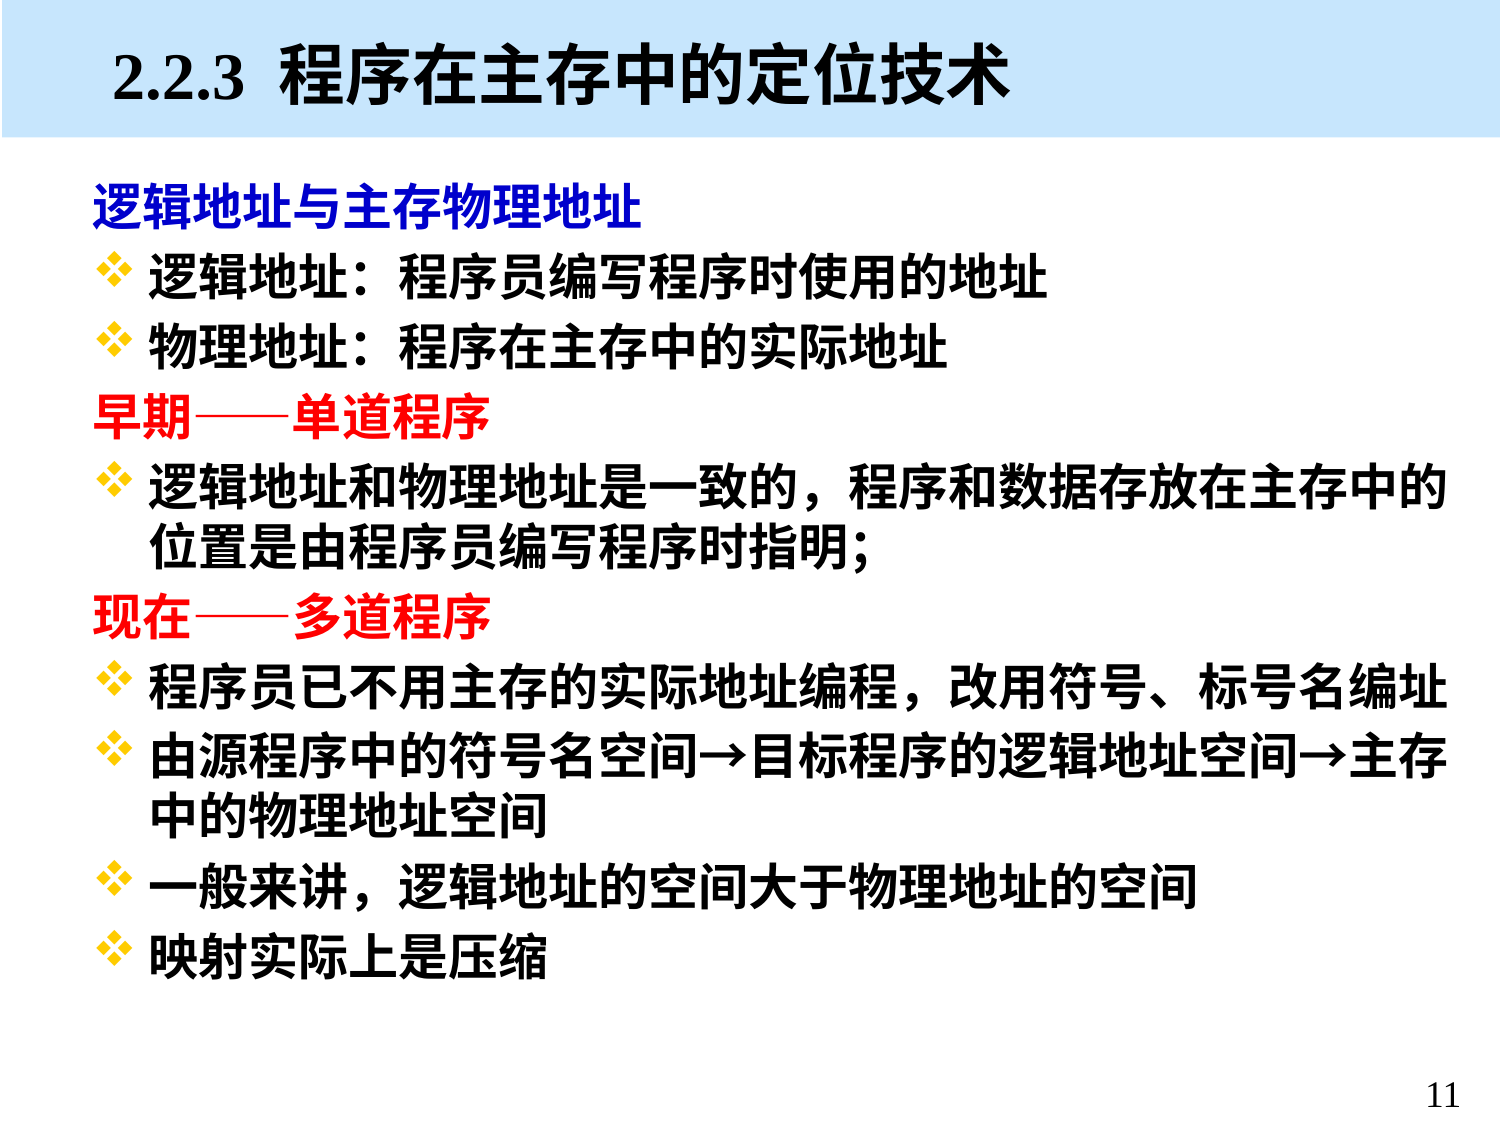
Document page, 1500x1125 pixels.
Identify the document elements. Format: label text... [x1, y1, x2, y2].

list 逻辑地址与主存物理地址 逻辑地址：程序员编写程序时使用的地址 物理地址：程序在主存中的实际地址 早期——单道程序 逻辑地址和物理地址是一致的，程序和数据存放在主存中的位置是由程序员编写程序时指明； 现在——多道程序 程序员已不用主存的实际地址编程，改用符号、标号名编址 由源程序中的符号名空间→目标程序的逻辑地址空间→主存中的物理地址空间 一般来讲，逻辑地址的空间大于物理地址的空间 映射实际上是压缩 [76, 167, 1472, 1066]
title 2.2.3 程序在主存中的定位技术 [96, 23, 1472, 124]
